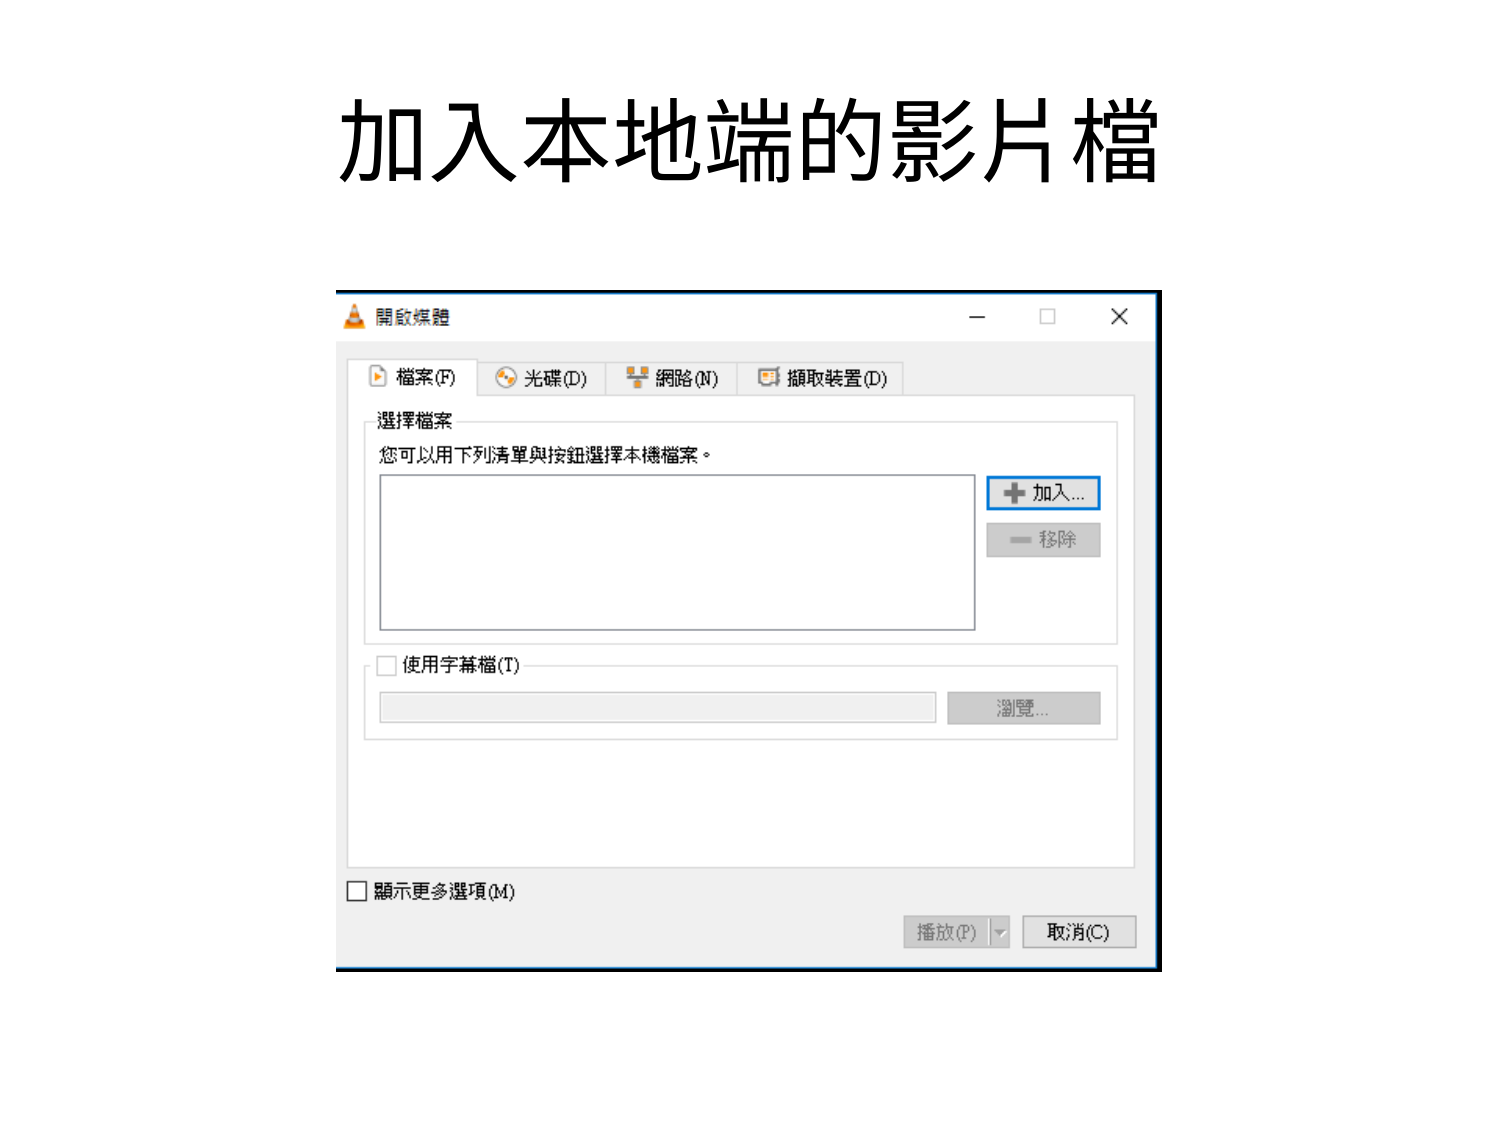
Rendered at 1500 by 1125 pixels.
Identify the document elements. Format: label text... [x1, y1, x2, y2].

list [336, 290, 1162, 973]
title 加入本地端的影片檔 [75, 45, 1425, 233]
